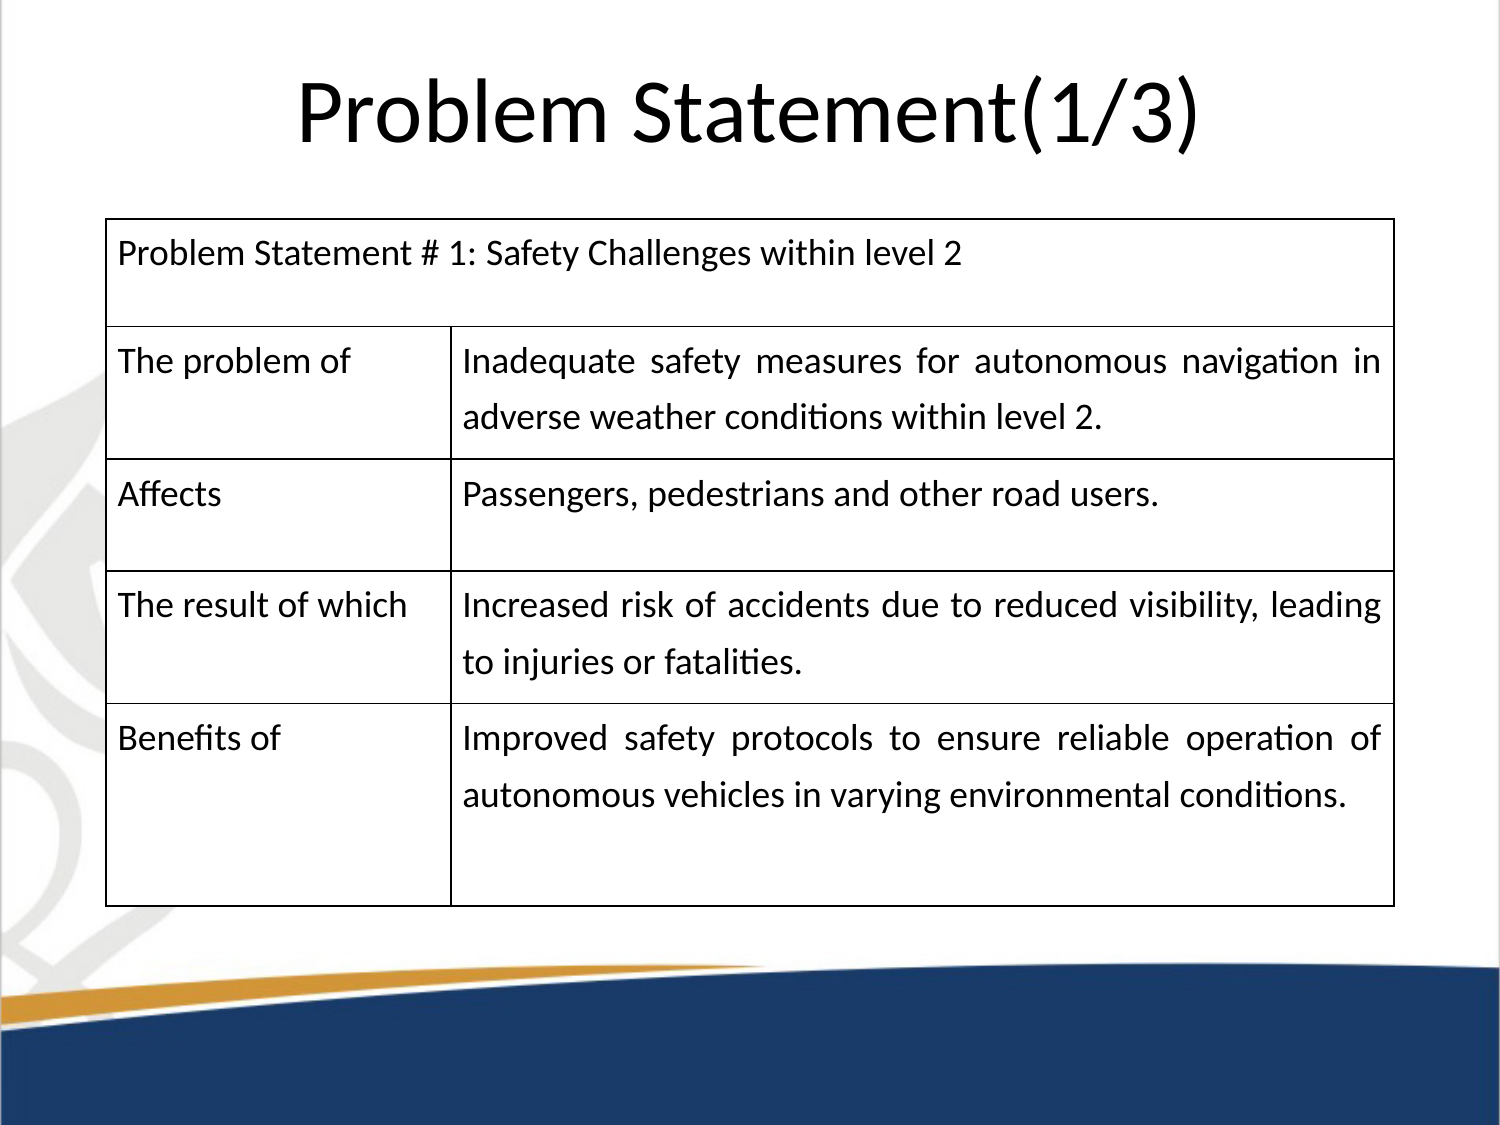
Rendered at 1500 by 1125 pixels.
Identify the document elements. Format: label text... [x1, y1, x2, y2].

table_cell Passengers, pedestrians and other road users. [452, 460, 1393, 570]
table_cell Improved safety protocols to ensure reliable operation of autonomous vehicles in varying environmental conditions. [452, 704, 1393, 905]
table_header Problem Statement # 1: Safety Challenges within level 2 [107, 220, 1393, 326]
table_cell Affects [107, 460, 450, 570]
table_cell Inadequate safety measures for autonomous navigation in adverse weather conditions within level 2. [452, 327, 1393, 458]
table_cell Increased risk of accidents due to reduced visibility, leading to injuries or fatalities. [452, 572, 1393, 703]
picture [0, 0, 1500, 1125]
table_cell The result of which [107, 572, 450, 703]
table_cell The problem of [107, 327, 450, 458]
title Problem Statement(1/3) [75, 12, 1425, 200]
table_cell Benefits of [107, 704, 450, 905]
